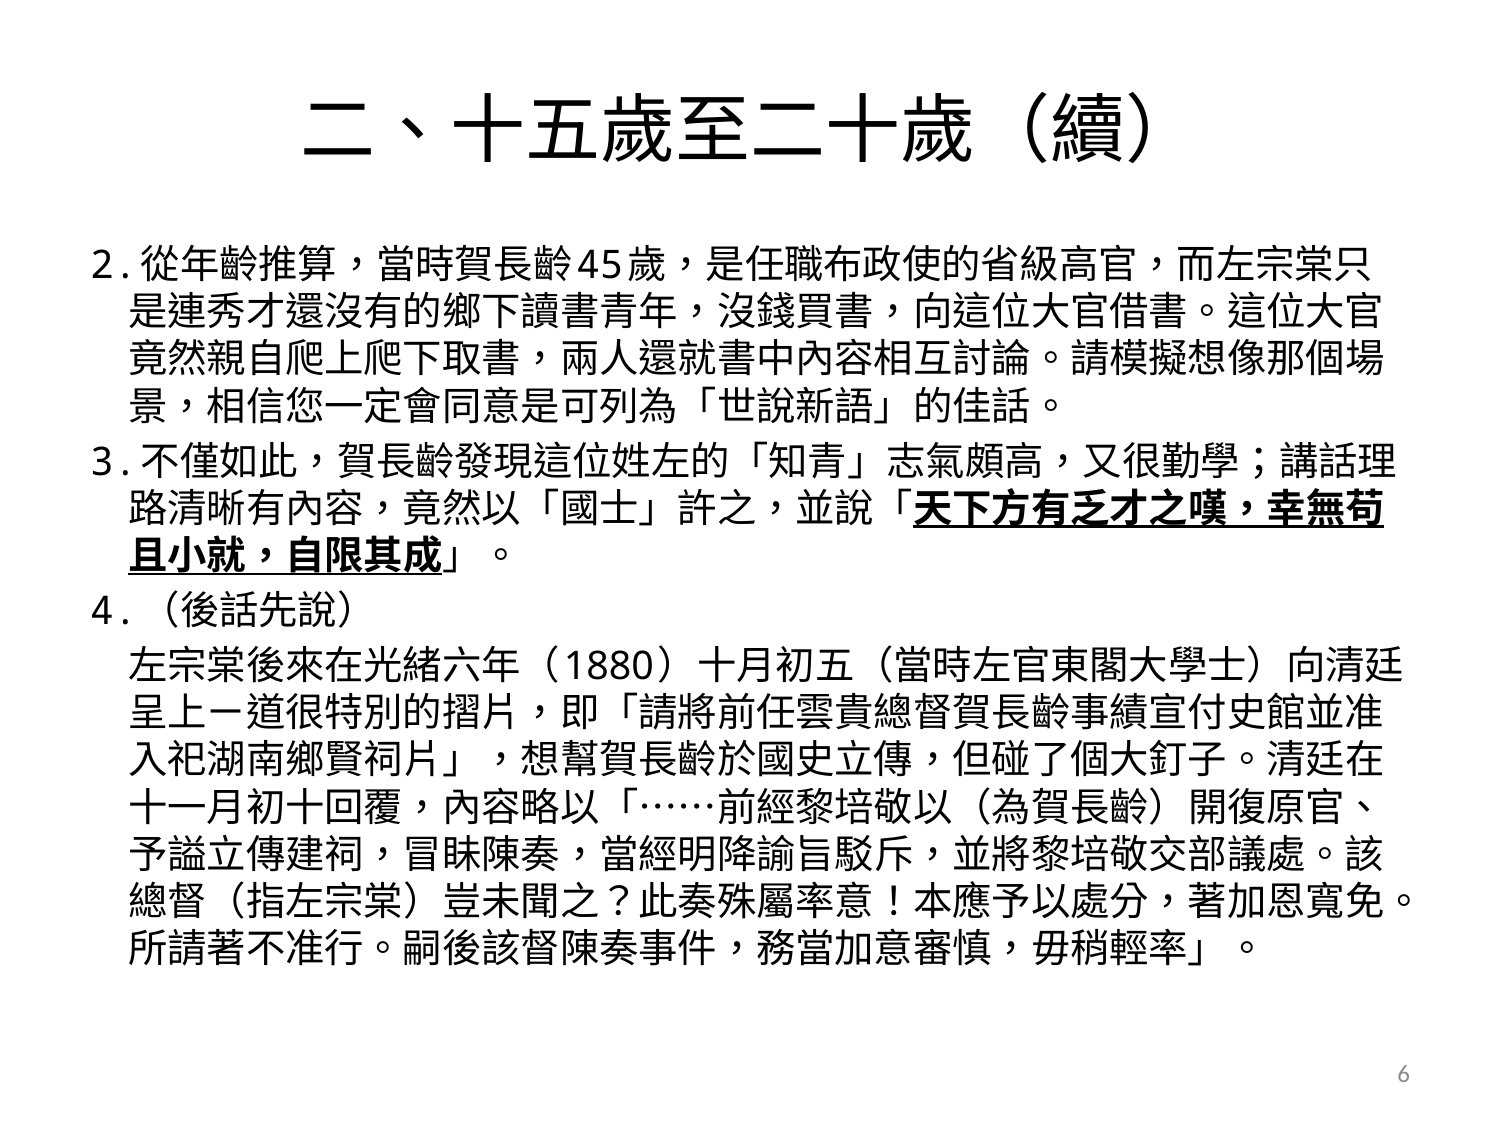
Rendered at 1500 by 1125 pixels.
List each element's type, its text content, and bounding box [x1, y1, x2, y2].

list 2.從年齡推算，當時賀長齡45歲，是任職布政使的省級高官，而左宗棠只是連秀才還沒有的鄉下讀書青年，沒錢買書，向這位大官借書。這位大官竟然親自爬上爬下取書，兩人還就書中內容相互討論。請模擬想像那個場景，相信您一定會同意是可列為「世說新語」的佳話。 3.不僅如此，賀長齡發現這位姓左的「知青」志氣頗高，又很勤學；講話理路清晰有內容，竟然以「國士」許之，並說「天下方有乏才之嘆，幸無苟且小就，自限其成」。 4.（後話先說） 左宗棠後來在光緒六年（1880）十月初五（當時左官東閣大學士）向清廷呈上ㄧ道很特別的摺片，即「請將前任雲貴總督賀長齡事績宣付史館並准入祀湖南鄉賢祠片」，想幫賀長齡於國史立傳，但碰了個大釘子。清廷在十一月初十回覆，內容略以「⋯⋯前經黎培敬以（為賀長齡）開復原官、予謚立傳建祠，冒眛陳奏，當經明降諭旨駁斥，並將黎培敬交部議處。該總督（指左宗棠）豈未聞之？此奏殊屬率意！本應予以處分，著加恩寬免。所請著不准行。嗣後該督陳奏事件，務當加意審慎，毋稍輕率」。 [75, 231, 1425, 1005]
title 二、十五歲至二十歲（續） [75, 45, 1425, 209]
slide_number 6 [1074, 1042, 1425, 1103]
